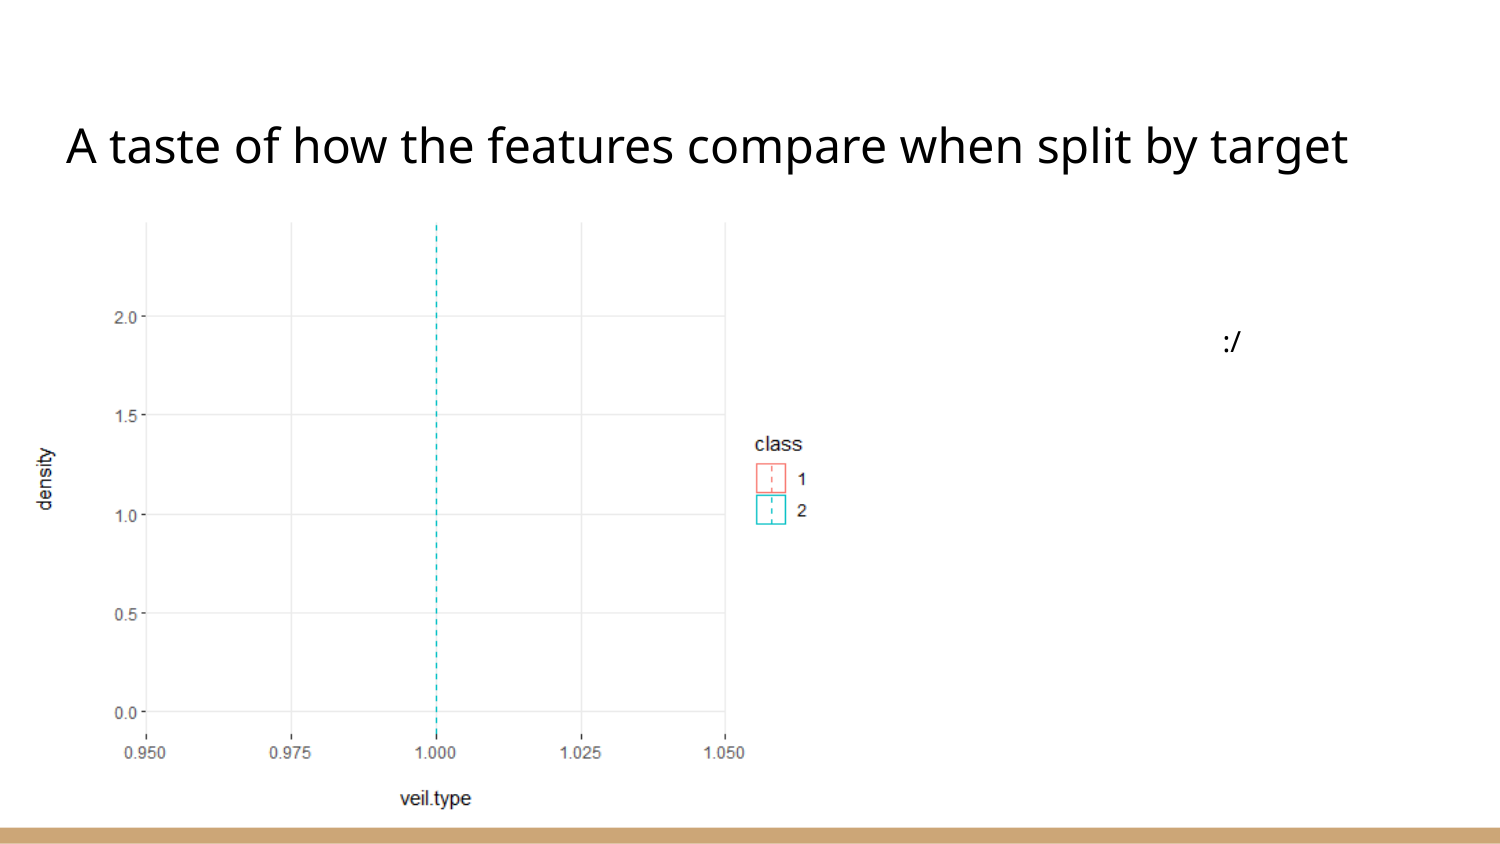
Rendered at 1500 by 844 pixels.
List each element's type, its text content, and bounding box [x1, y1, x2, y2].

title A taste of how the features compare when split by target [51, 51, 1449, 189]
text_box :/ [1207, 308, 1274, 374]
picture [24, 212, 827, 819]
